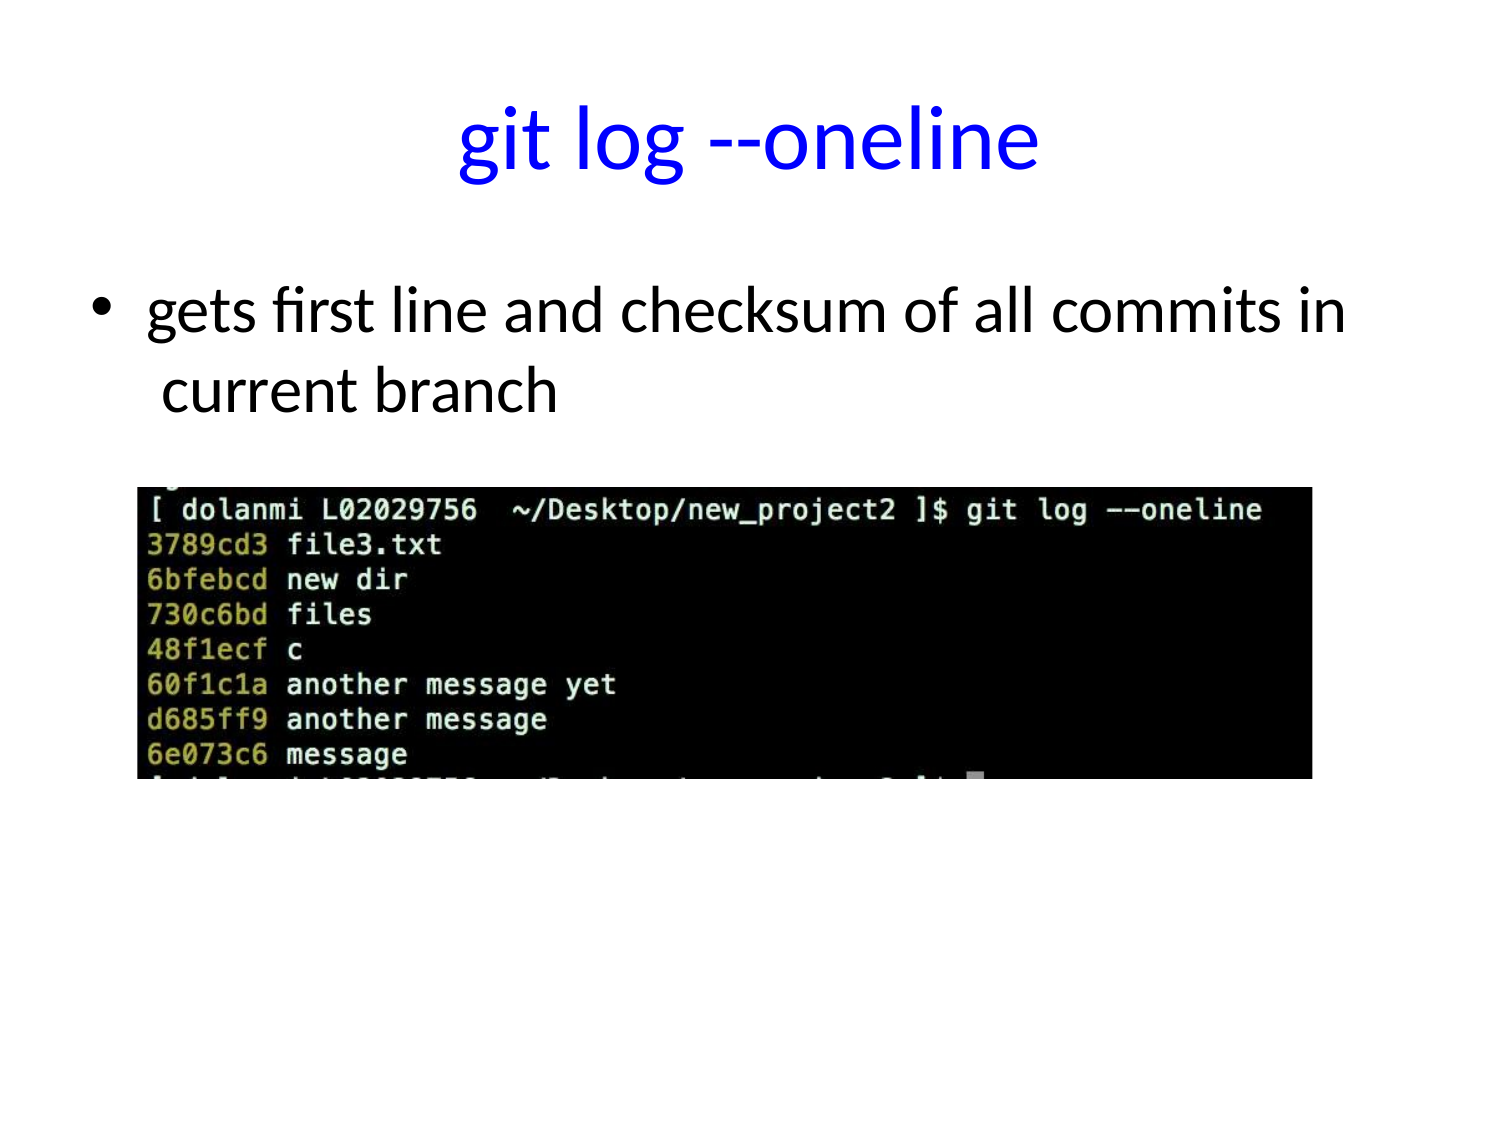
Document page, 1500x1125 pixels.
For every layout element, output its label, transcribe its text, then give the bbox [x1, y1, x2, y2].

title git log --oneline [455, 75, 1045, 263]
text_box gets first line and checksum of all commits in current branch [87, 263, 1360, 426]
text_box [137, 487, 1313, 779]
